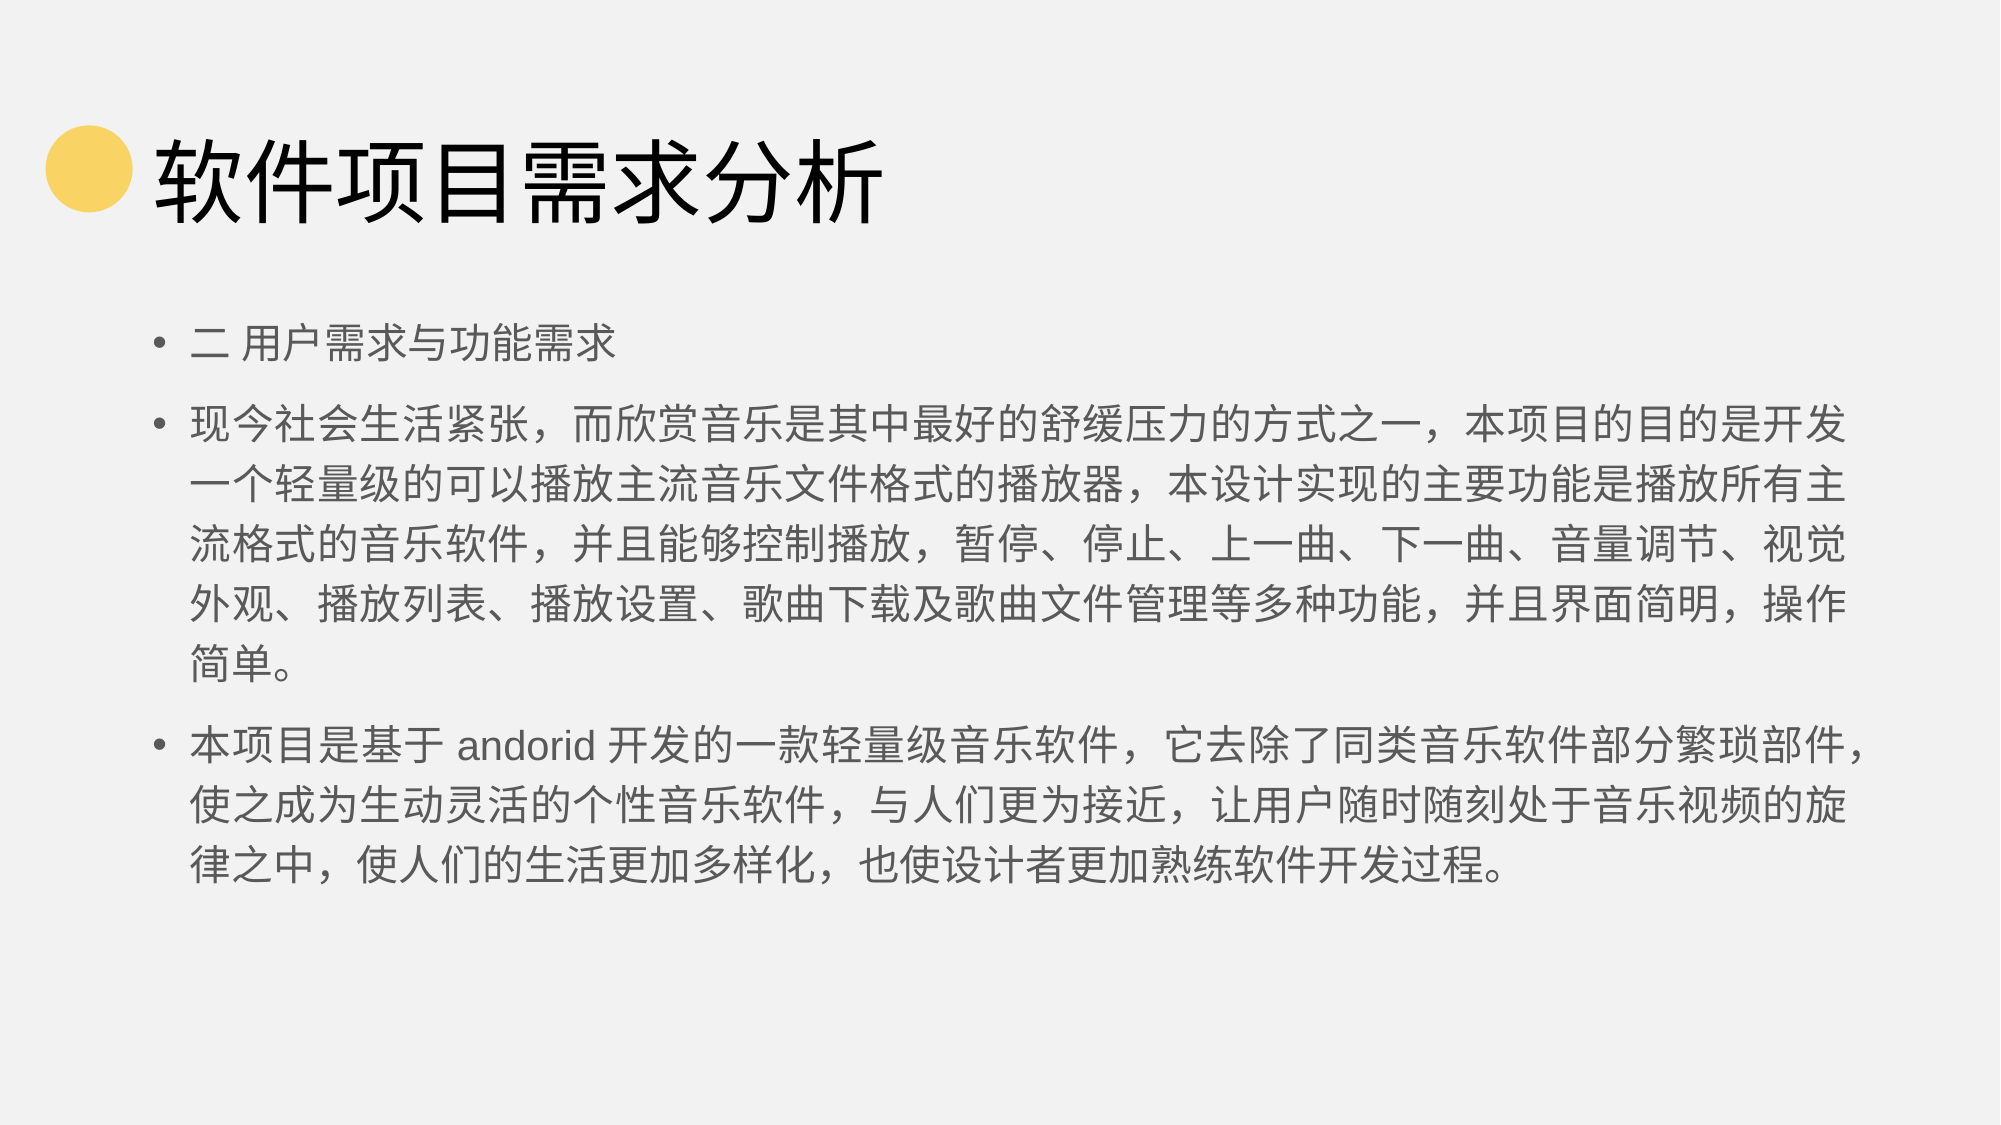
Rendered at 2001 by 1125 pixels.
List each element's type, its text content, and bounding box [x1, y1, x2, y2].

title 软件项目需求分析 [137, 59, 1863, 278]
list 二 用户需求与功能需求 现今社会生活紧张，而欣赏音乐是其中最好的舒缓压力的方式之一，本项目的目的是开发一个轻量级的可以播放主流音乐文件格式的播放器，本设计实现的主要功能是播放所有主流格式的音乐软件，并且能够控制播放，暂停、停止、上一曲、下一曲、音量调节、视觉外观、播放列表、播放设置、歌曲下载及歌曲文件管理等多种功能，并且界面简明，操作简单。 本项目是基于andorid开发的一款轻量级音乐软件，它去除了同类音乐软件部分繁琐部件，使之成为生动灵活的个性音乐软件，与人们更为接近，让用户随时随刻处于音乐视频的旋律之中，使人们的生活更加多样化，也使设计者更加熟练软件开发过程。 [137, 299, 1863, 1014]
